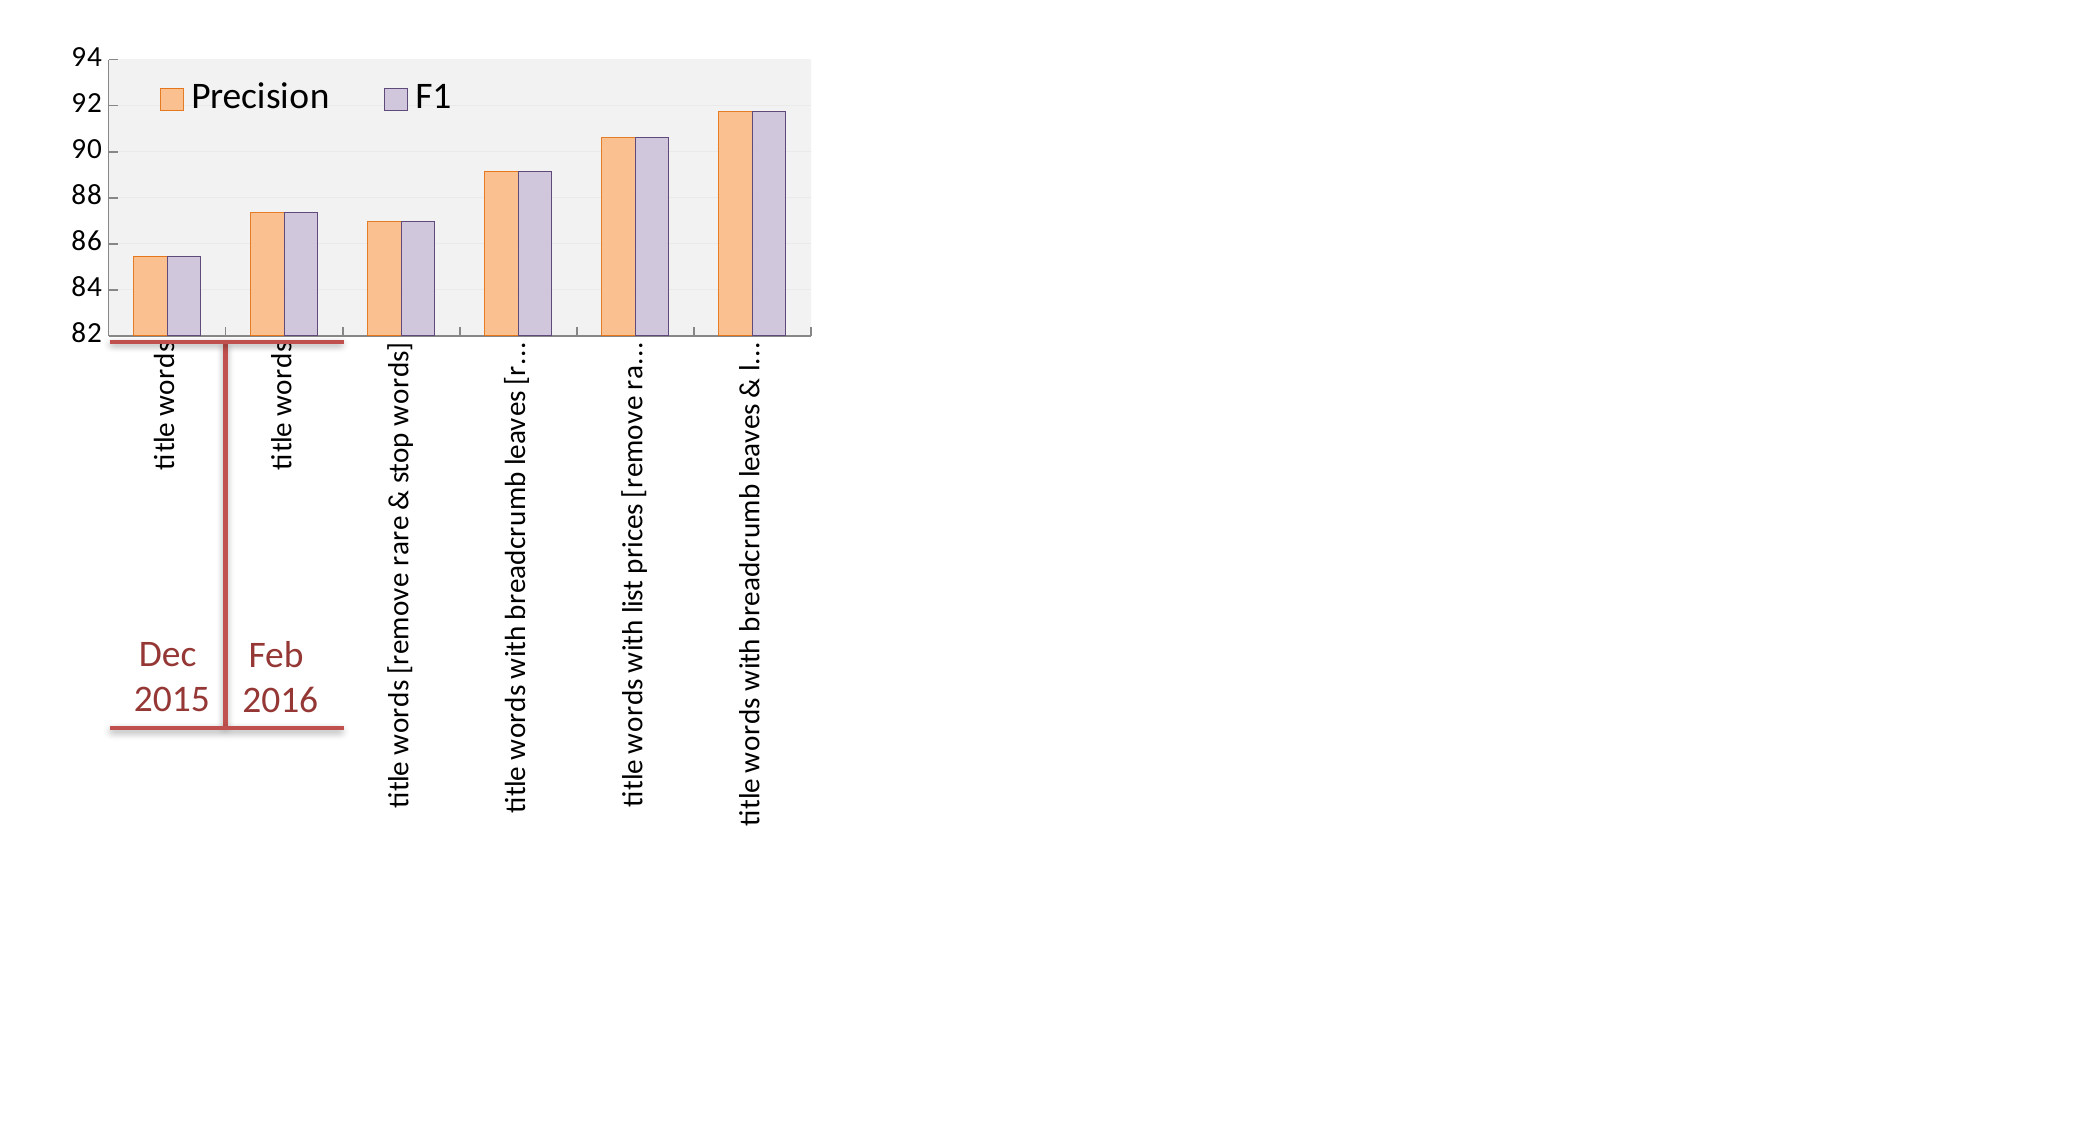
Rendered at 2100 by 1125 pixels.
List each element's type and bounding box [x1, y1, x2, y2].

chart [26, 32, 1696, 838]
